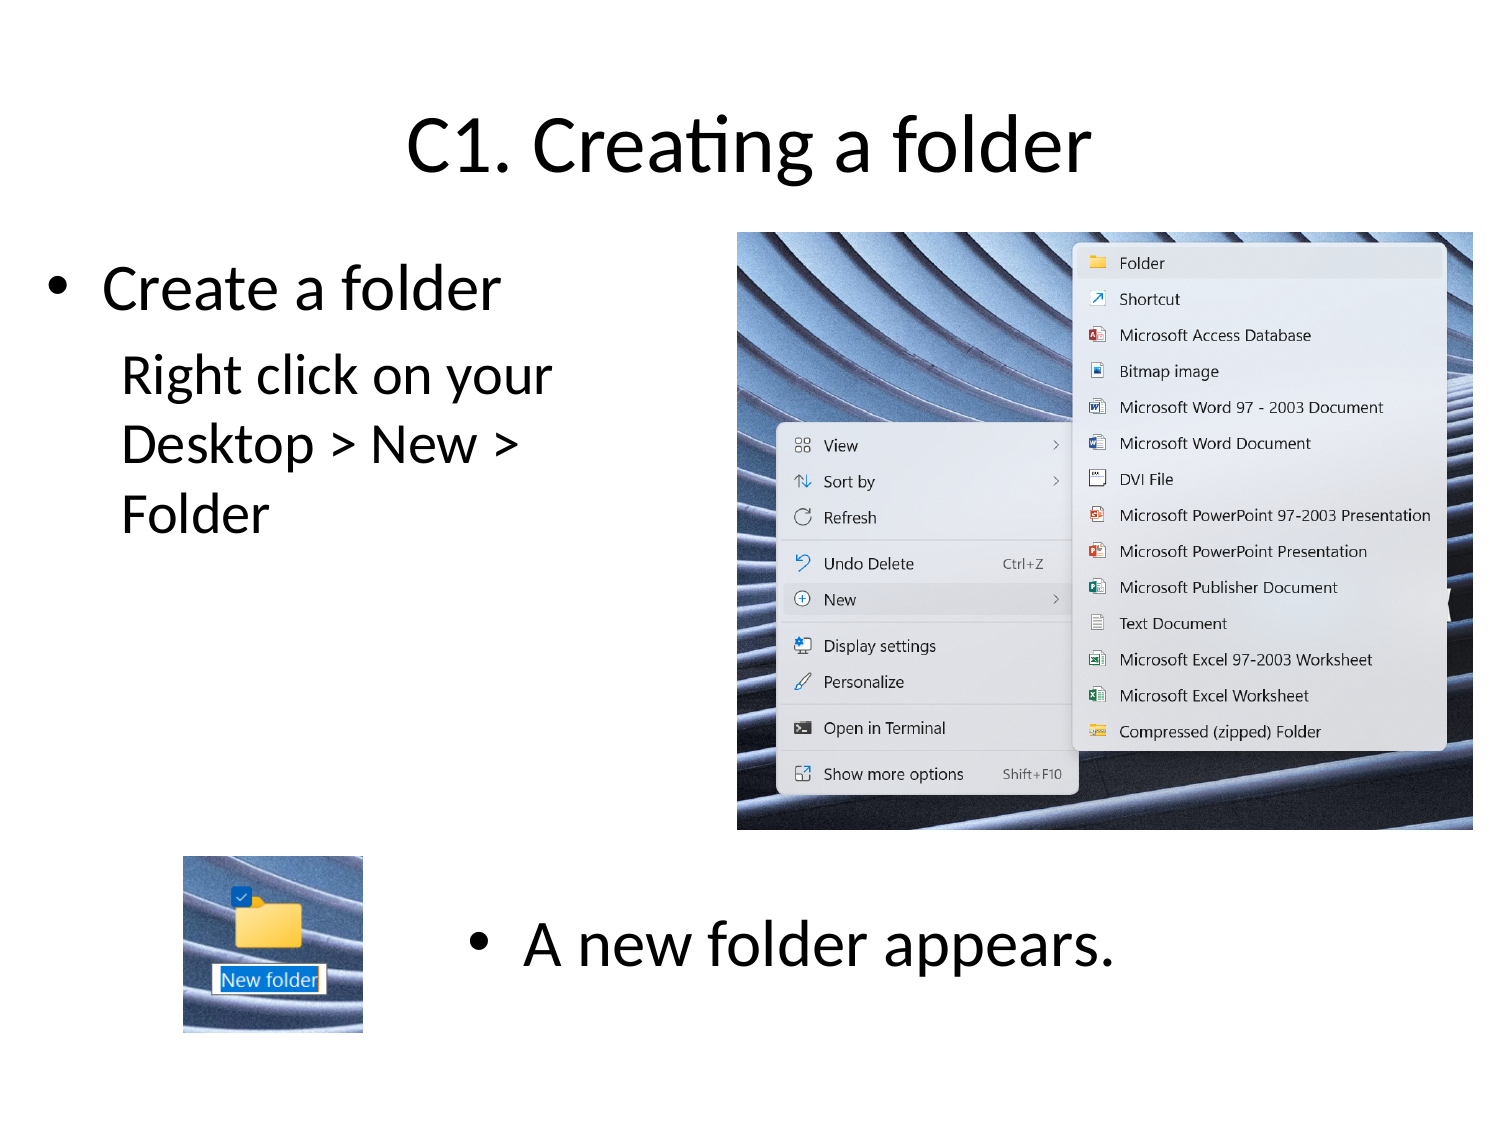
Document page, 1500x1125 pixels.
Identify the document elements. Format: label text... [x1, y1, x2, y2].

picture [737, 232, 1473, 830]
text_box A new folder appears. [452, 892, 1140, 998]
list Create a folder Right click on your Desktop > New > Folder [31, 236, 694, 576]
title C1. Creating a folder [75, 45, 1425, 233]
picture [182, 856, 363, 1034]
